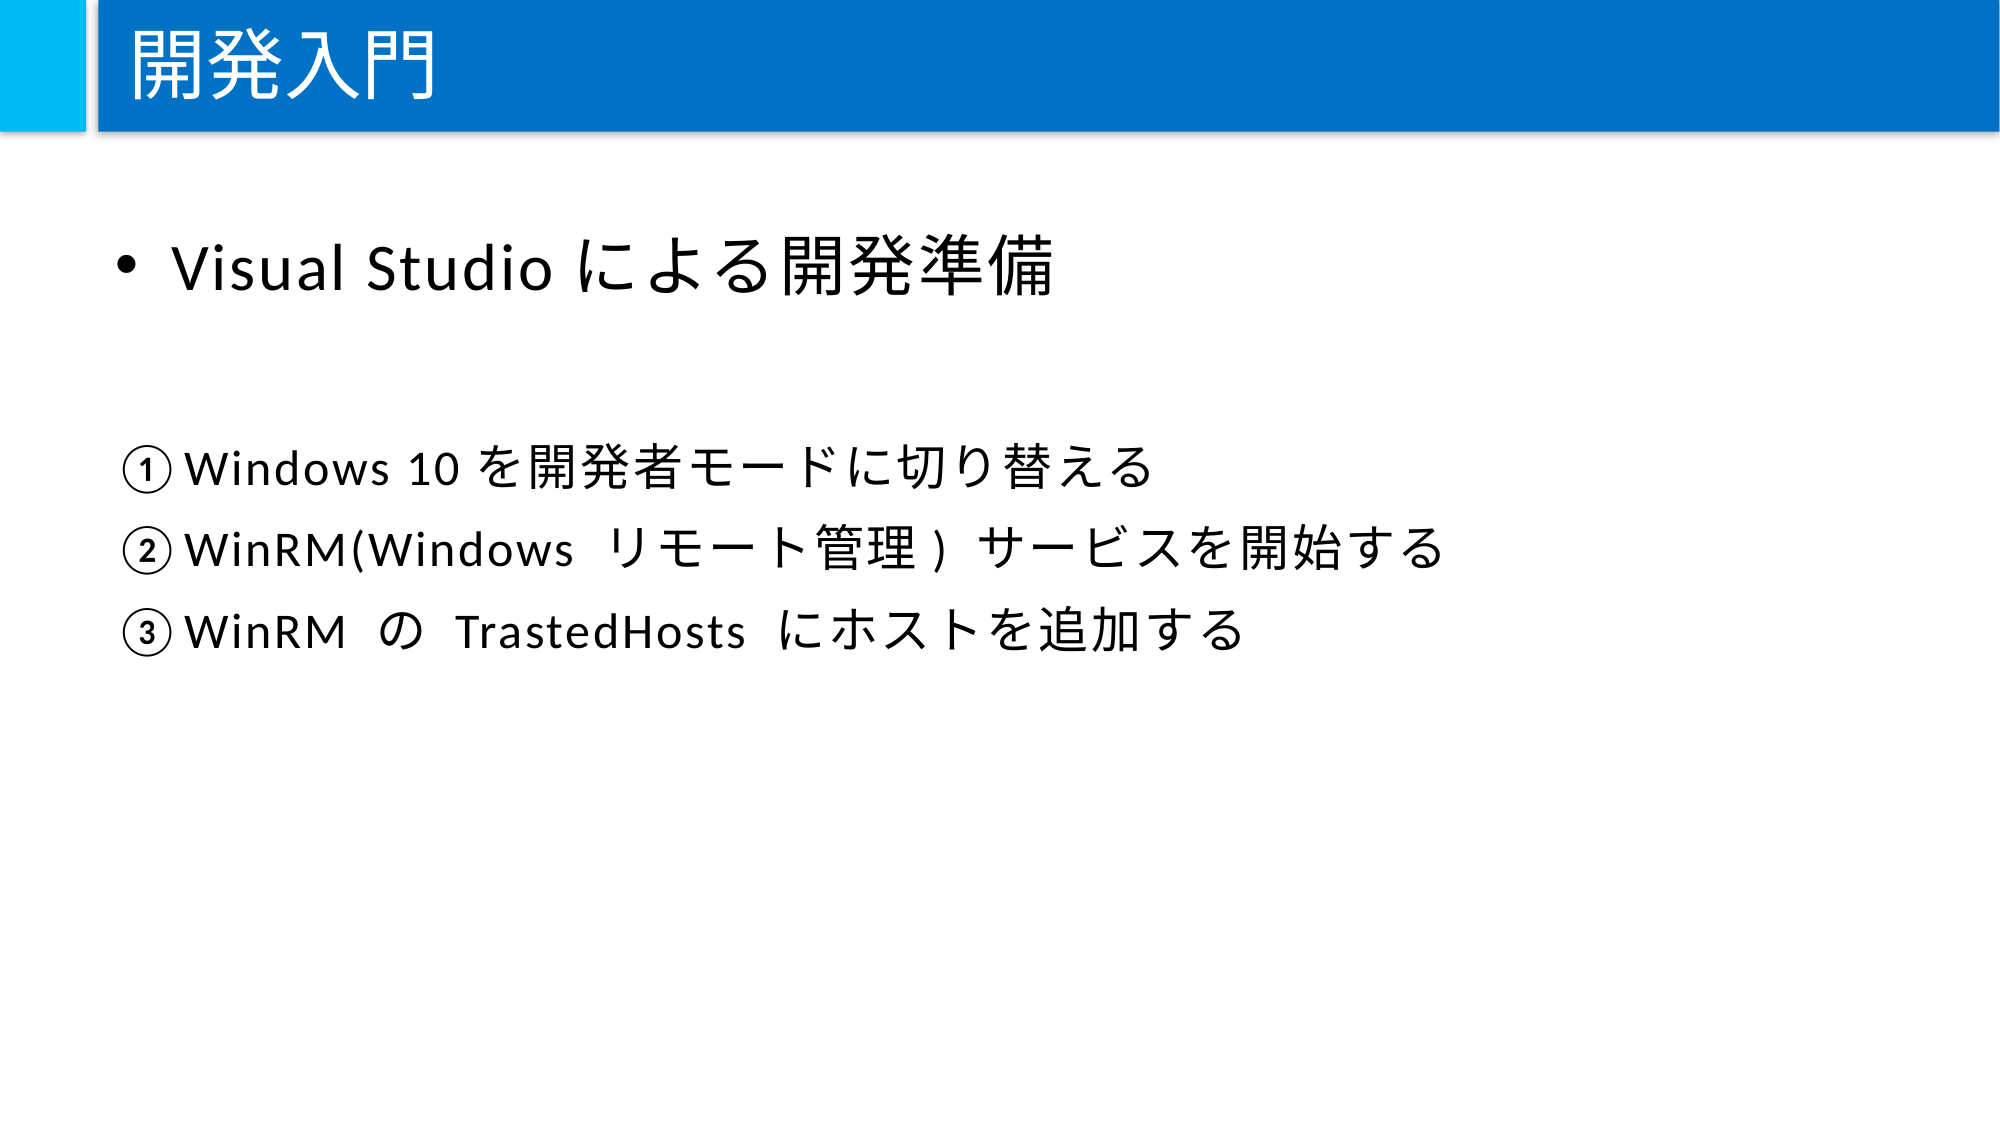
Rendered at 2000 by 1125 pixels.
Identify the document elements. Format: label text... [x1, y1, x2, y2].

list Visual Studioによる開発準備 ①Windows 10を開発者モードに切り替える ②WinRM(Windows リモート管理) サービスを開始する ③WinRM の TrastedHosts にホストを追加する [99, 200, 1900, 1005]
title 開発入門 [98, 0, 2000, 132]
